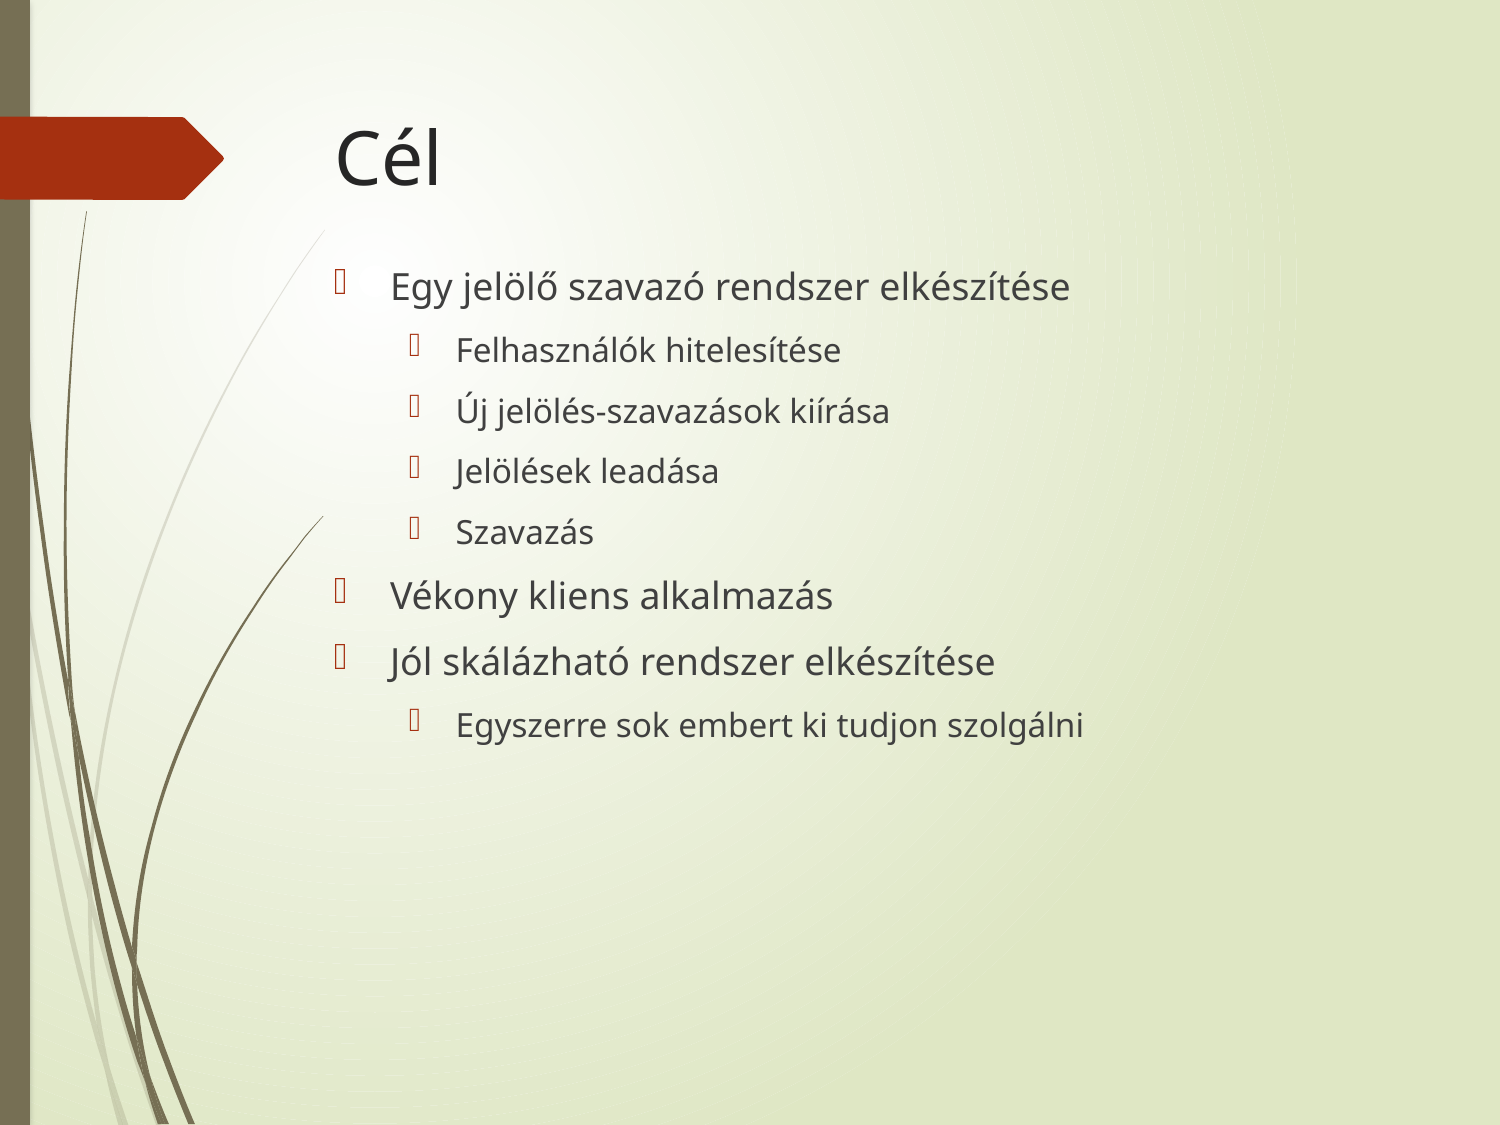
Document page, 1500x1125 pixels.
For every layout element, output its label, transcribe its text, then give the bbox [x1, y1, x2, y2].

list Egy jelölő szavazó rendszer elkészítése Felhasználók hitelesítése Új jelölés-szavazások kiírása Jelölések leadása Szavazás Vékony kliens alkalmazás Jól skálázható rendszer elkészítése Egyszerre sok embert ki tudjon szolgálni [318, 255, 1400, 876]
title Cél [319, 102, 1400, 255]
